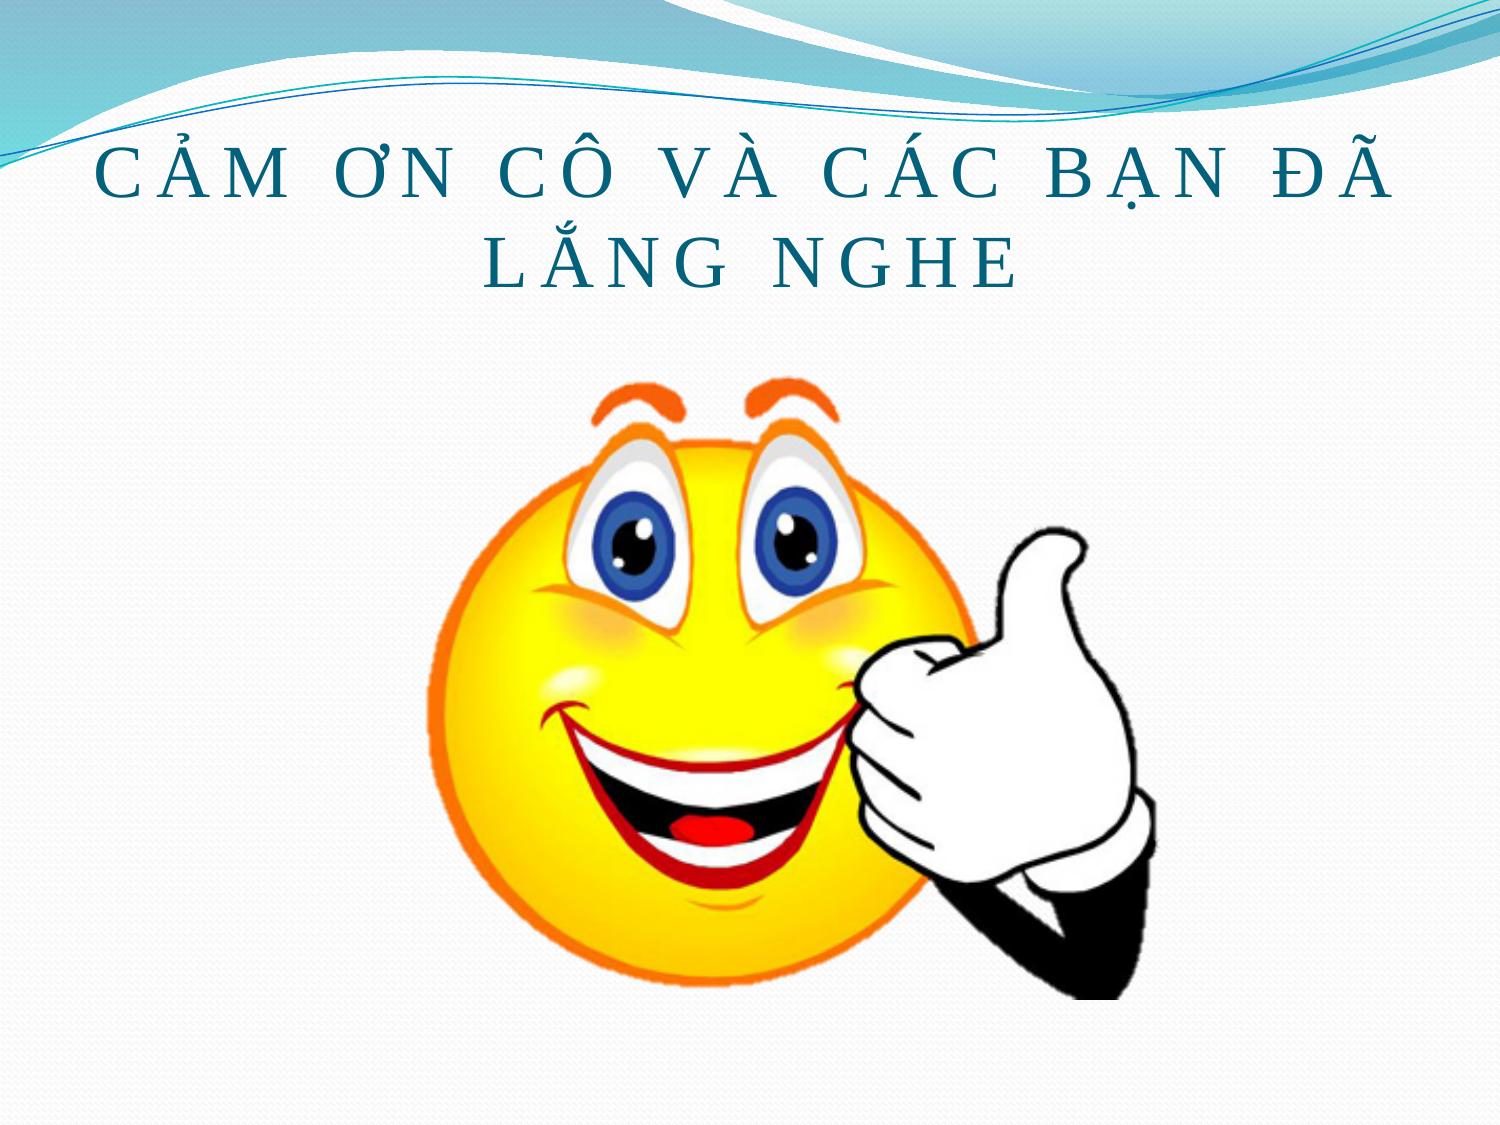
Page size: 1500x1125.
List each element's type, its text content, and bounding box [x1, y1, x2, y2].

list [289, 373, 1236, 1000]
title CẢM ƠN CÔ VÀ CÁC BẠN ĐÃ LẮNG NGHE [75, 115, 1425, 303]
